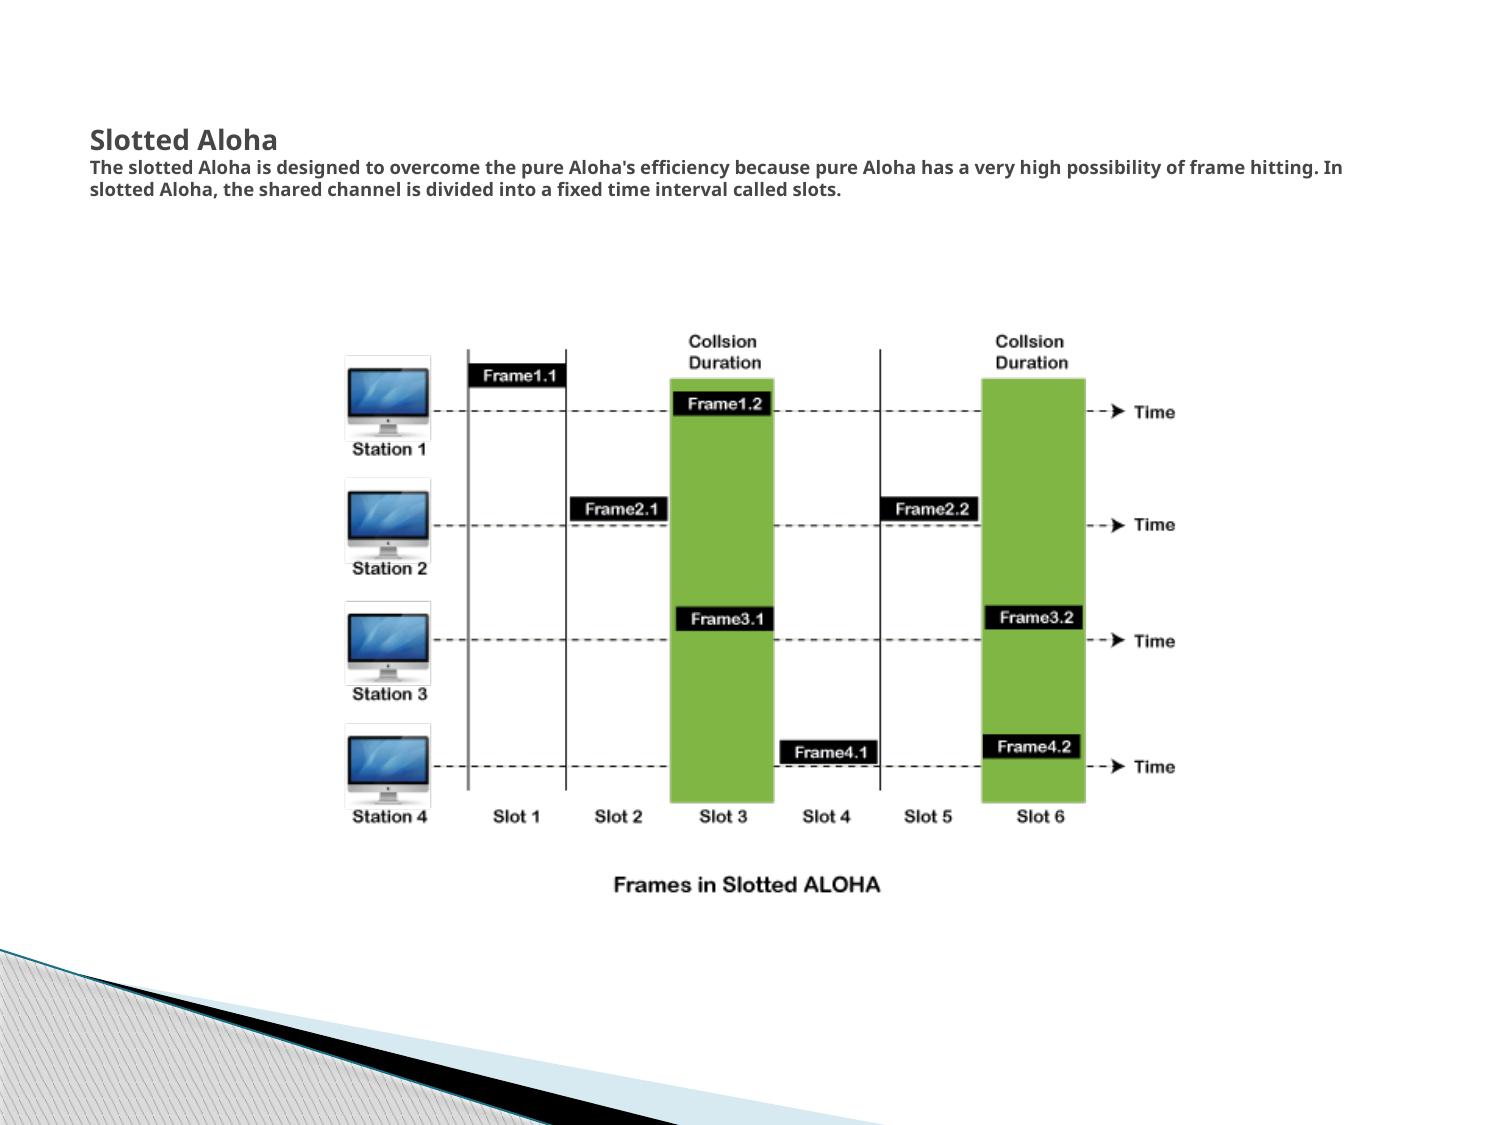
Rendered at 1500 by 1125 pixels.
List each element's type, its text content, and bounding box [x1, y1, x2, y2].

title Slotted Aloha The slotted Aloha is designed to overcome the pure Aloha's efficiency because pure Aloha has a very high possibility of frame hitting. In slotted Aloha, the shared channel is divided into a fixed time interval called slots. [75, 45, 1425, 233]
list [291, 326, 1209, 902]
